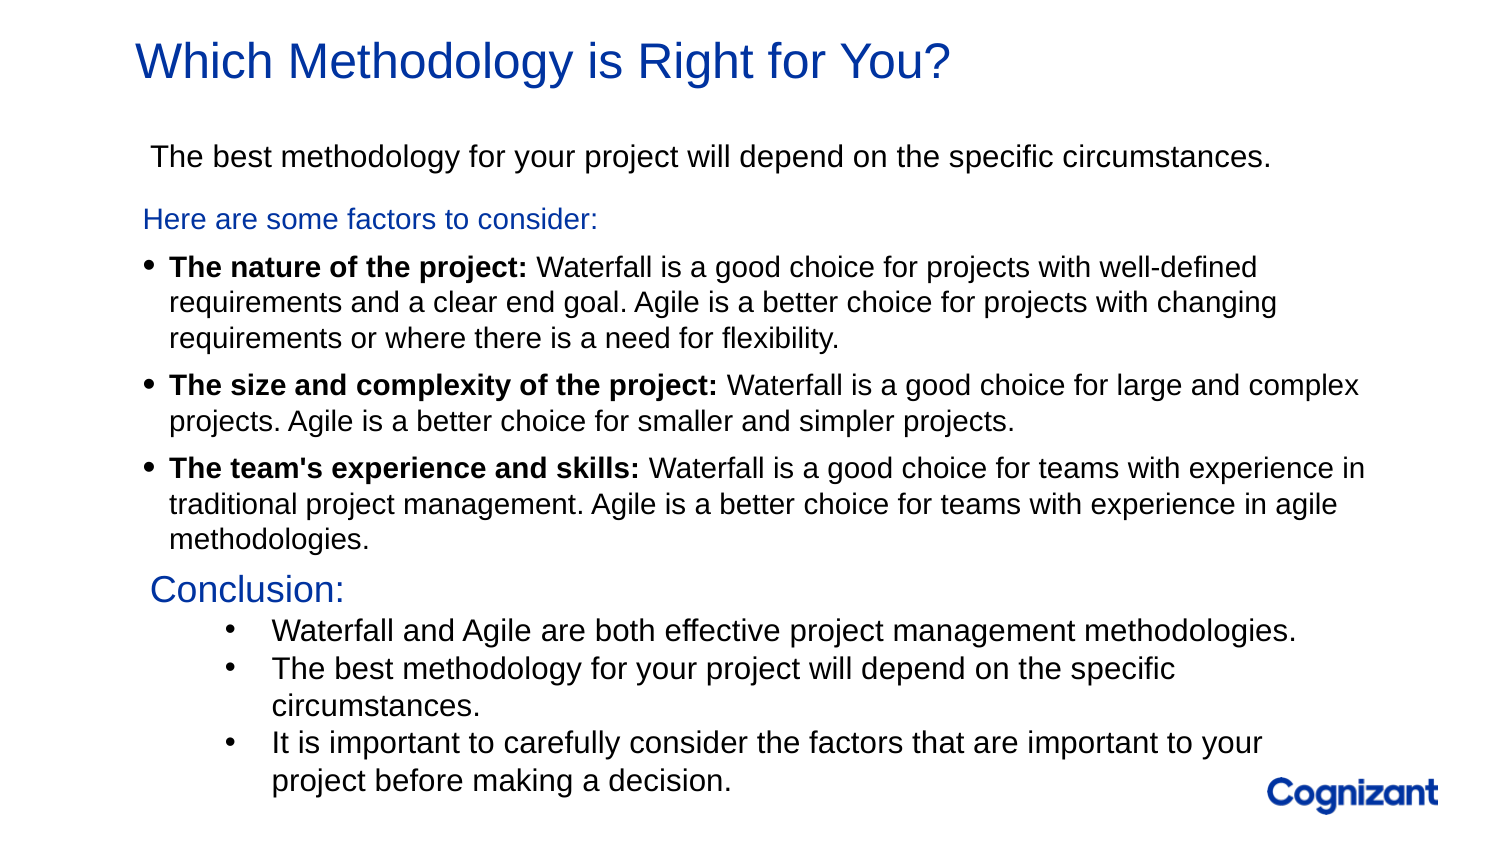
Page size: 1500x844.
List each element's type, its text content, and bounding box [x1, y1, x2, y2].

list Here are some factors to consider: The nature of the project: Waterfall is a good choice for projects with well-defined requirements and a clear end goal. Agile is a better choice for projects with changing requirements or where there is a need for flexibility. The size and complexity of the project: Waterfall is a good choice for large and complex projects. Agile is a better choice for smaller and simpler projects. The team's experience and skills: Waterfall is a good choice for teams with experience in traditional project management. Agile is a better choice for teams with experience in agile methodologies. [142, 200, 1373, 559]
title Which Methodology is Right for You? [135, 35, 1373, 98]
list The best methodology for your project will depend on the specific circumstances. [135, 109, 1438, 200]
text_box Conclusion: Waterfall and Agile are both effective project management methodologies. The best methodology for your project will depend on the specific circumstances. It is important to carefully consider the factors that are important to your project before making a decision. [134, 558, 1365, 805]
picture [1267, 777, 1438, 815]
